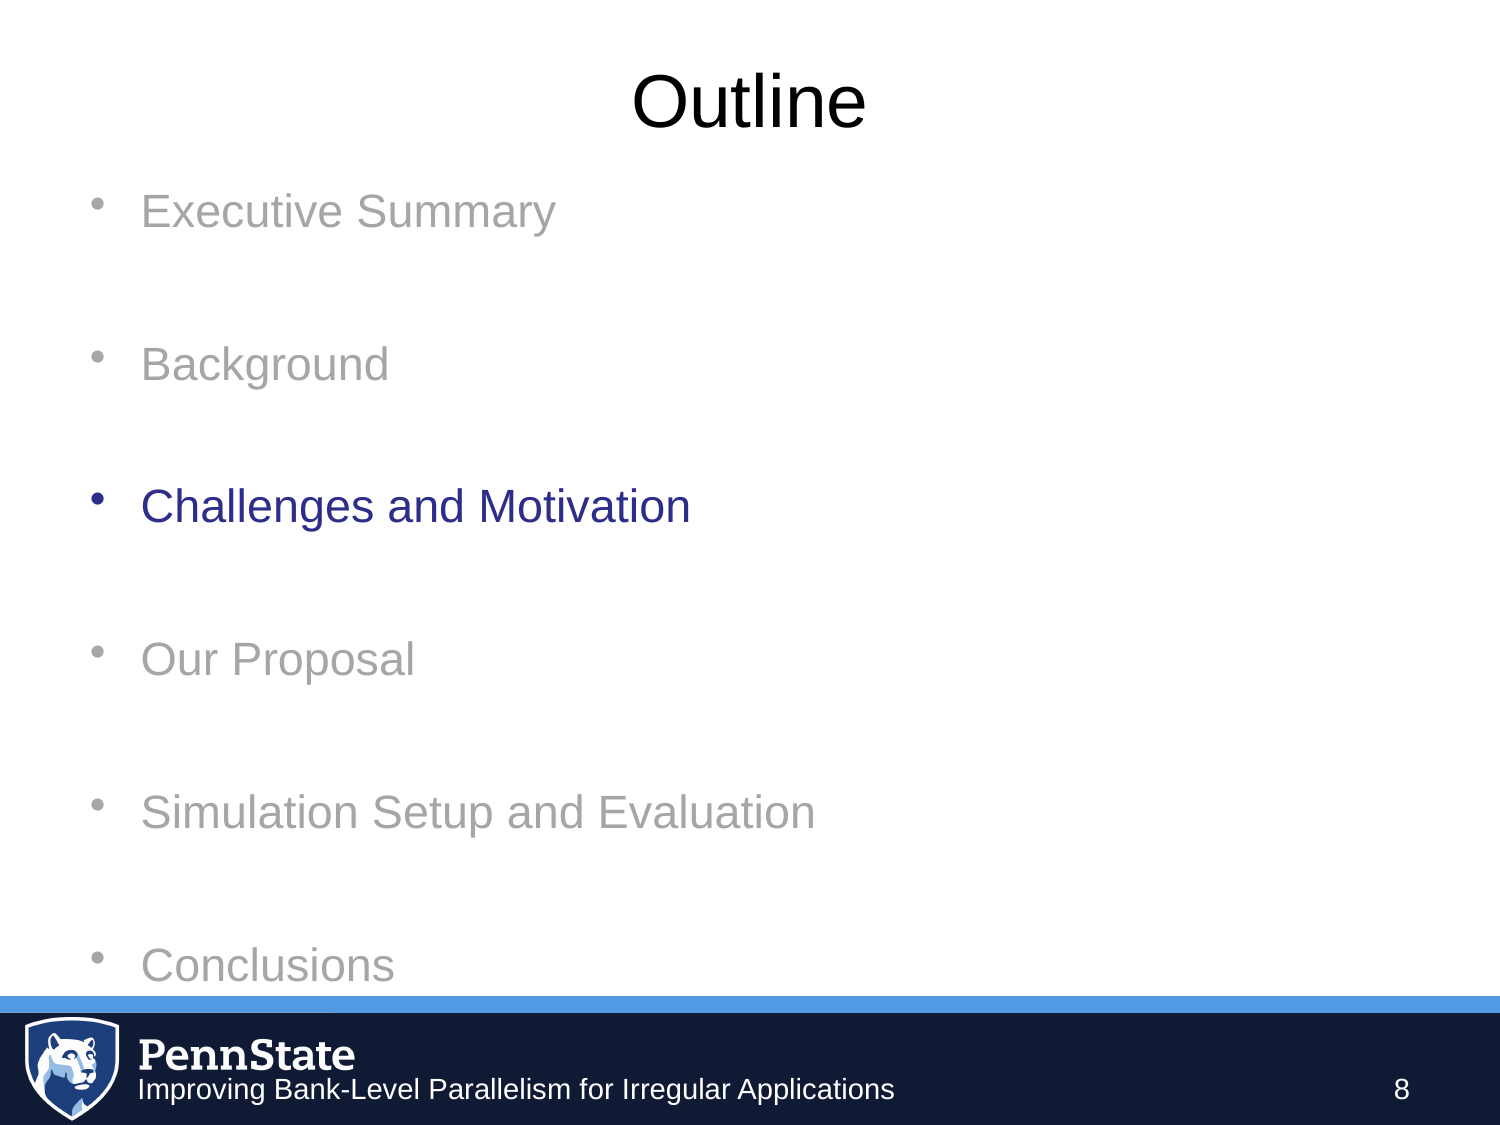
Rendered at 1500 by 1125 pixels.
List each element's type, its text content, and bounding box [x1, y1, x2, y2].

list Executive Summary Background Challenges and Motivation Our Proposal Simulation Setup and Evaluation Conclusions [75, 162, 1425, 1005]
title Outline [75, 45, 1425, 162]
slide_number 8 [1112, 1062, 1426, 1125]
picture [0, 971, 400, 1125]
